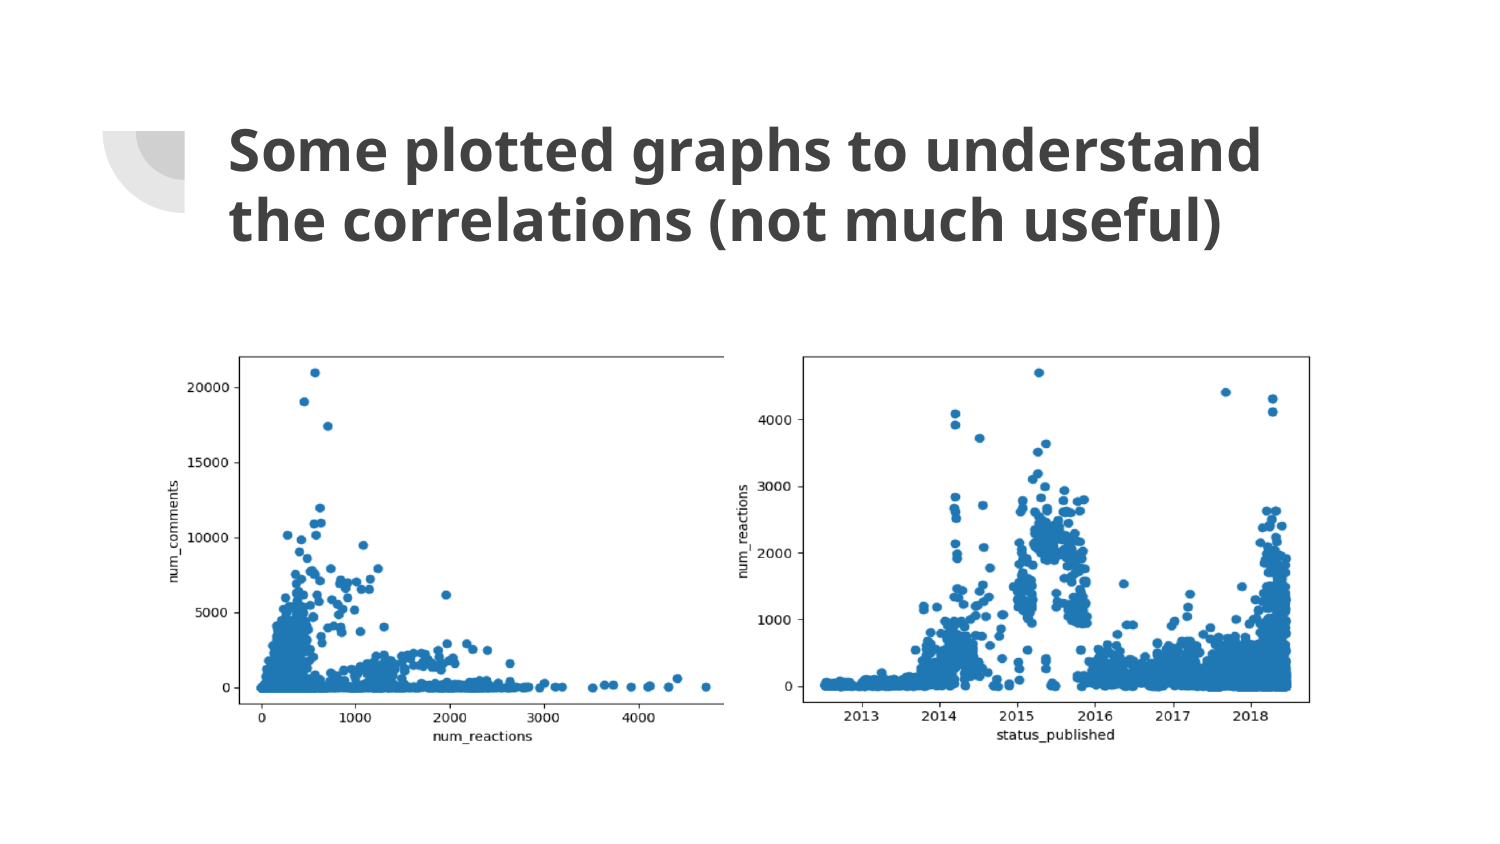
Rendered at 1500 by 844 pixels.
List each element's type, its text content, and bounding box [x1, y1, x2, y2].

title Some plotted graphs to understand the correlations (not much useful) [213, 98, 1368, 263]
picture [151, 346, 1327, 746]
